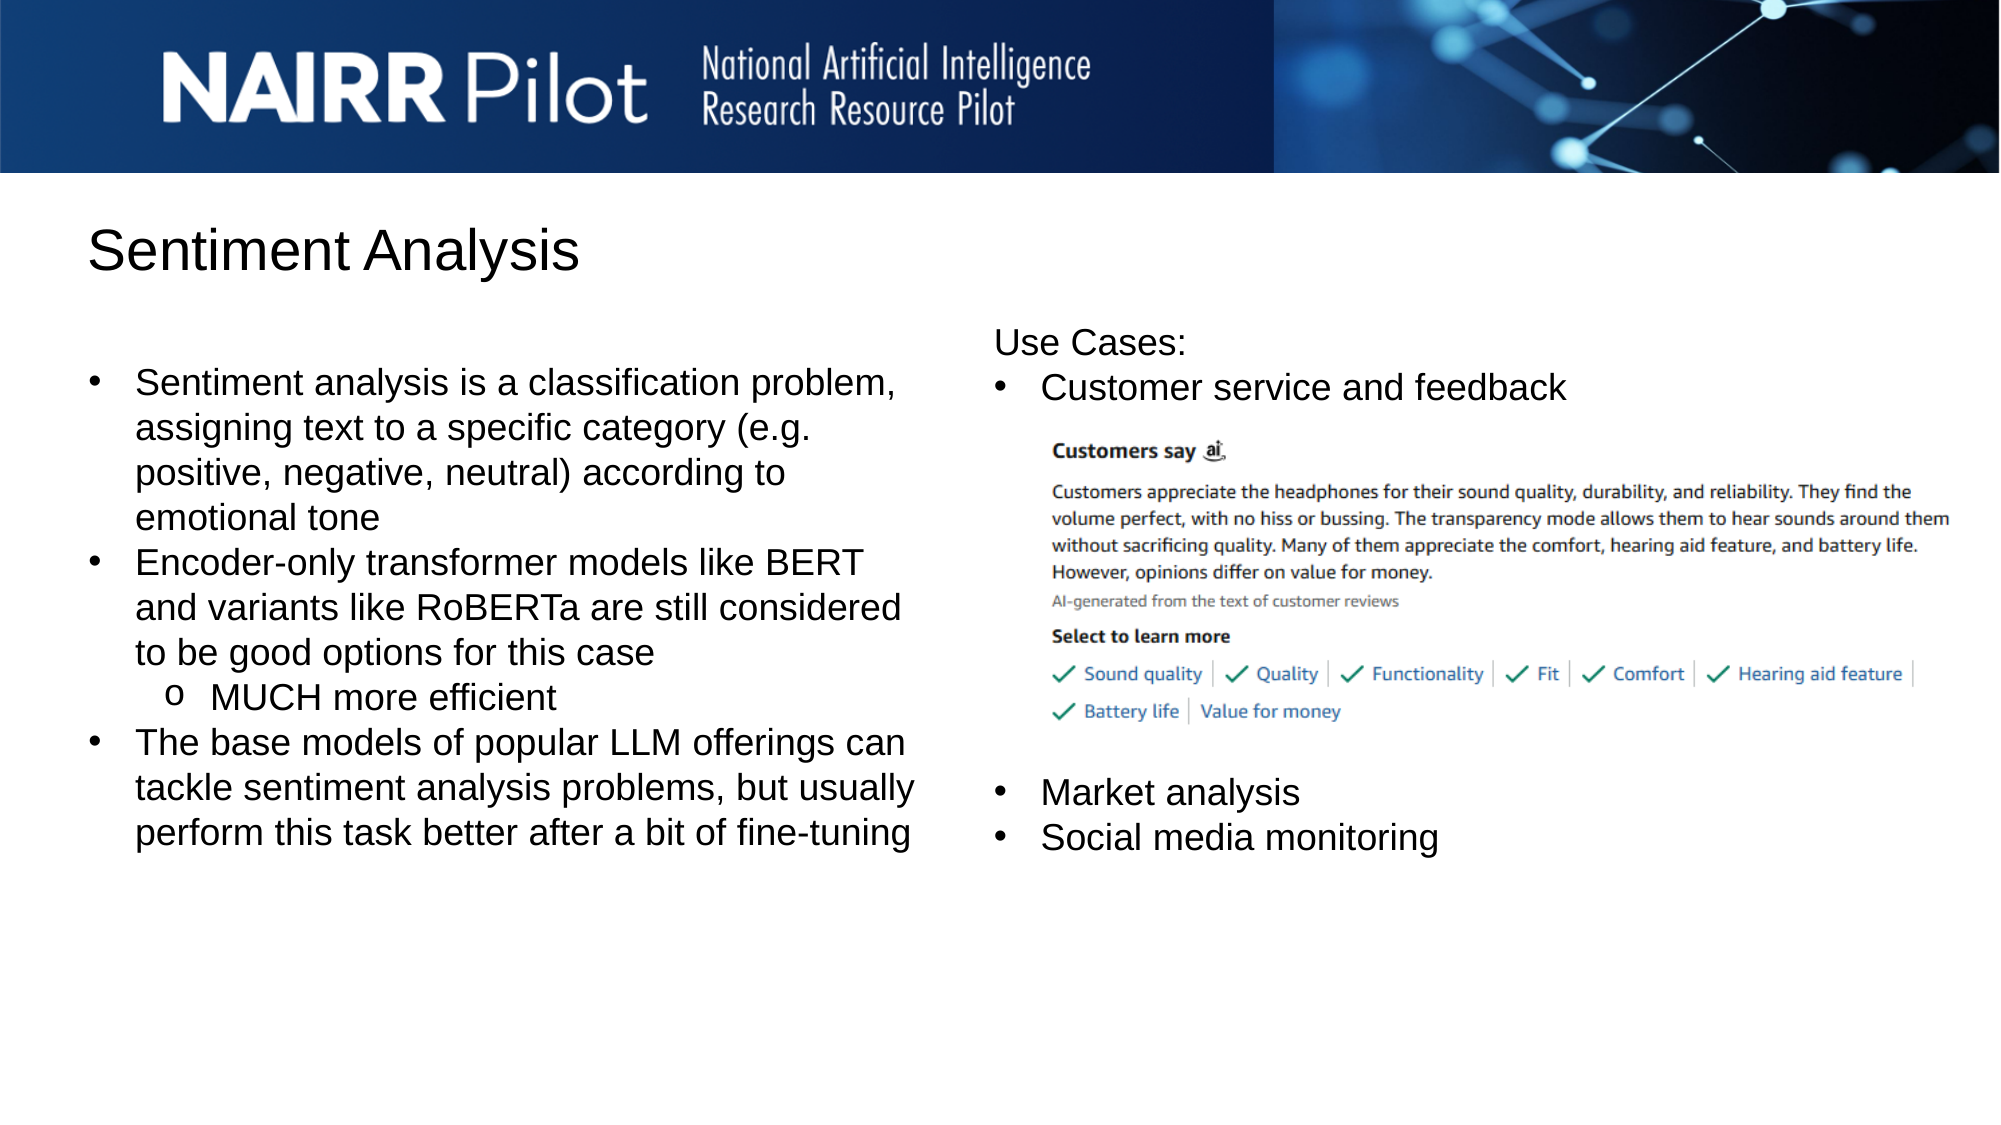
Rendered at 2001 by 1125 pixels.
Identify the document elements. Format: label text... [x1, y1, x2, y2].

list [0, 0, 2000, 173]
picture [1033, 425, 1975, 751]
text_box Sentiment analysis is a classification problem, assigning text to a specific category (e.g. positive, negative, neutral) according to emotional tone Encoder-only transformer models like BERT and variants like RoBERTa are still considered to be good options for this case MUCH more efficient The base models of popular LLM offerings can tackle sentiment analysis problems, but usually perform this task better after a bit of fine-tuning [73, 350, 931, 956]
text_box Sentiment Analysis [72, 204, 1935, 290]
text_box Use Cases: Customer service and feedback Market analysis Social media monitoring [978, 310, 1974, 961]
